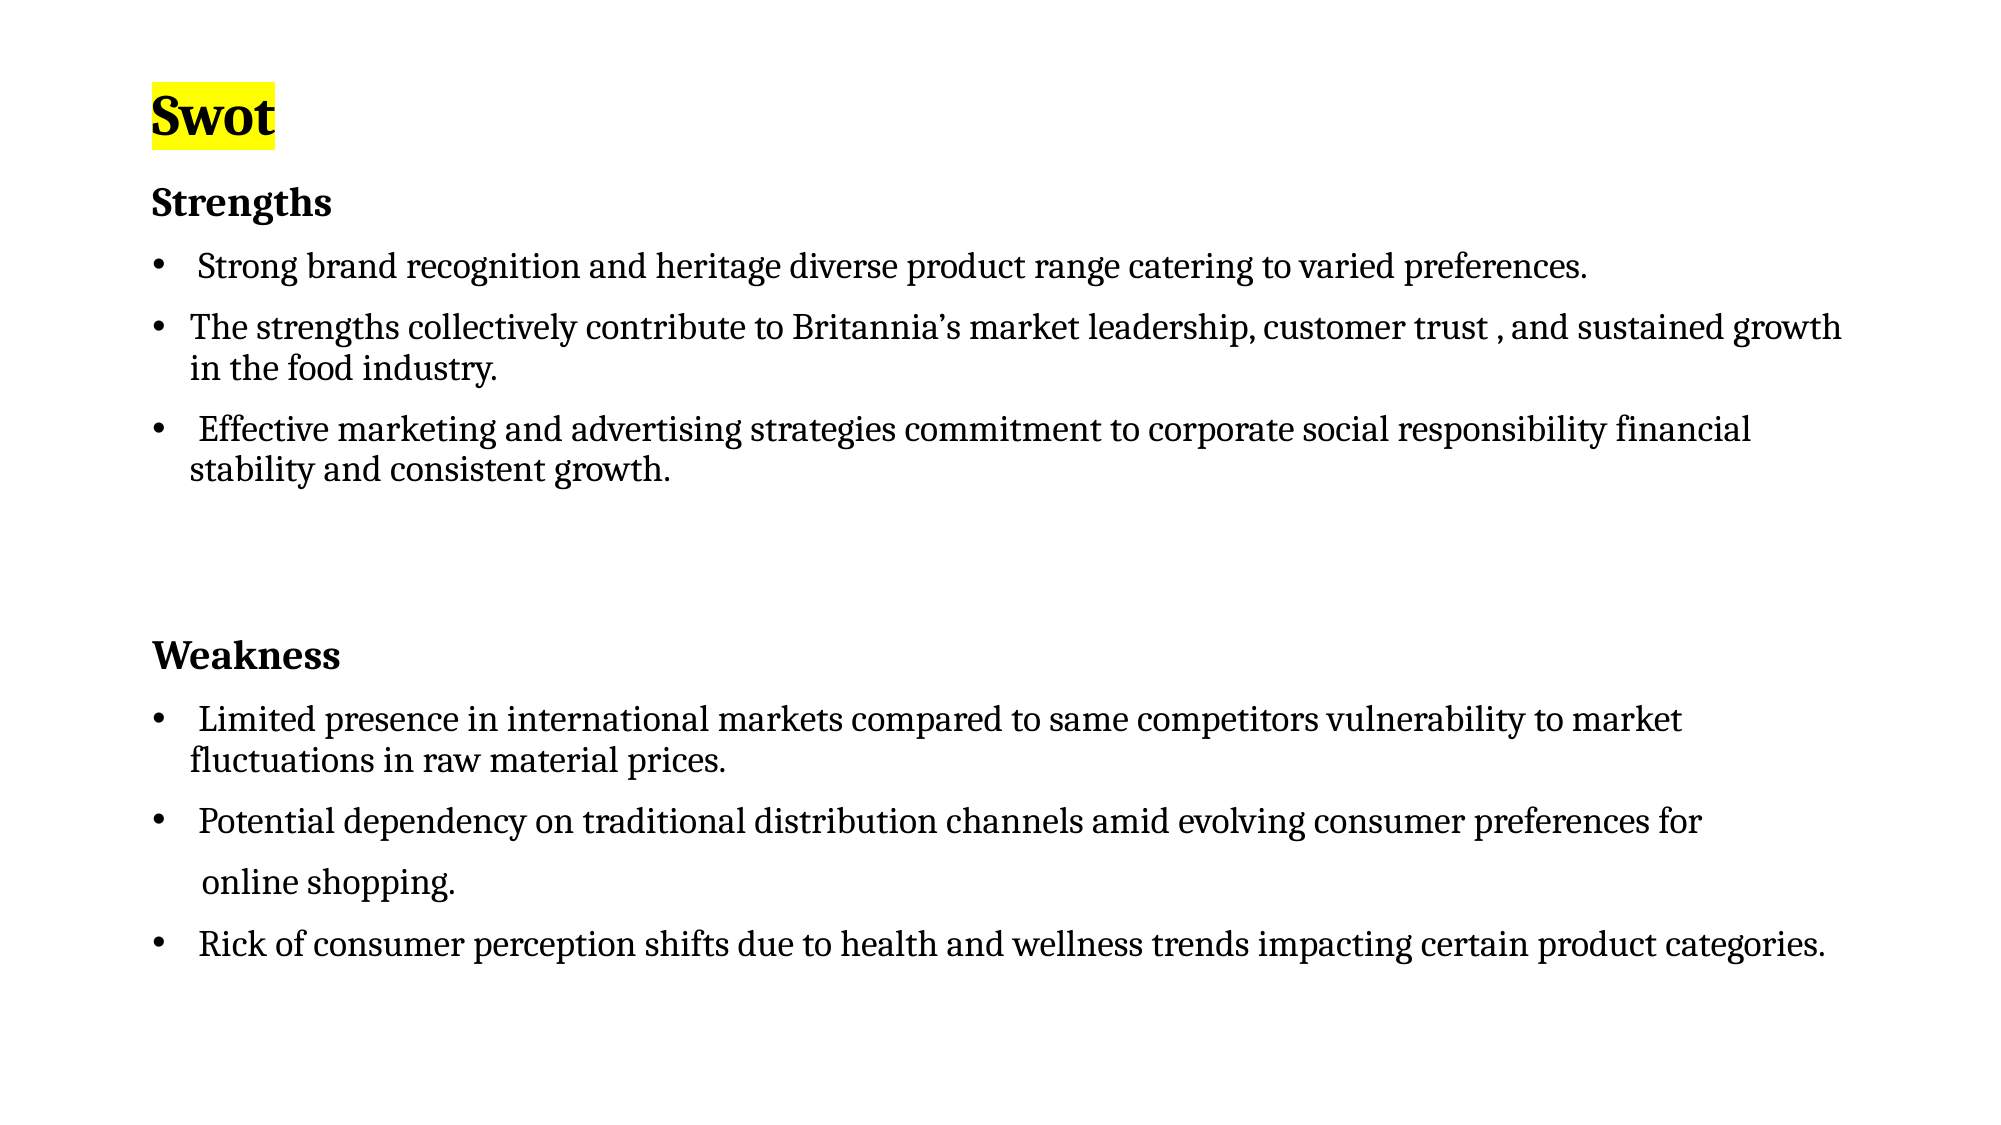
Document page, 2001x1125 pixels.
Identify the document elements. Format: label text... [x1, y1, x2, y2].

title Swot [137, 59, 1863, 172]
list Strengths Strong brand recognition and heritage diverse product range catering to varied preferences. The strengths collectively contribute to Britannia’s market leadership, customer trust , and sustained growth in the food industry. Effective marketing and advertising strategies commitment to corporate social responsibility financial stability and consistent growth. Weakness Limited presence in international markets compared to same competitors vulnerability to market fluctuations in raw material prices. Potential dependency on traditional distribution channels amid evolving consumer preferences for online shopping. Rick of consumer perception shifts due to health and wellness trends impacting certain product categories. [137, 172, 1863, 1014]
